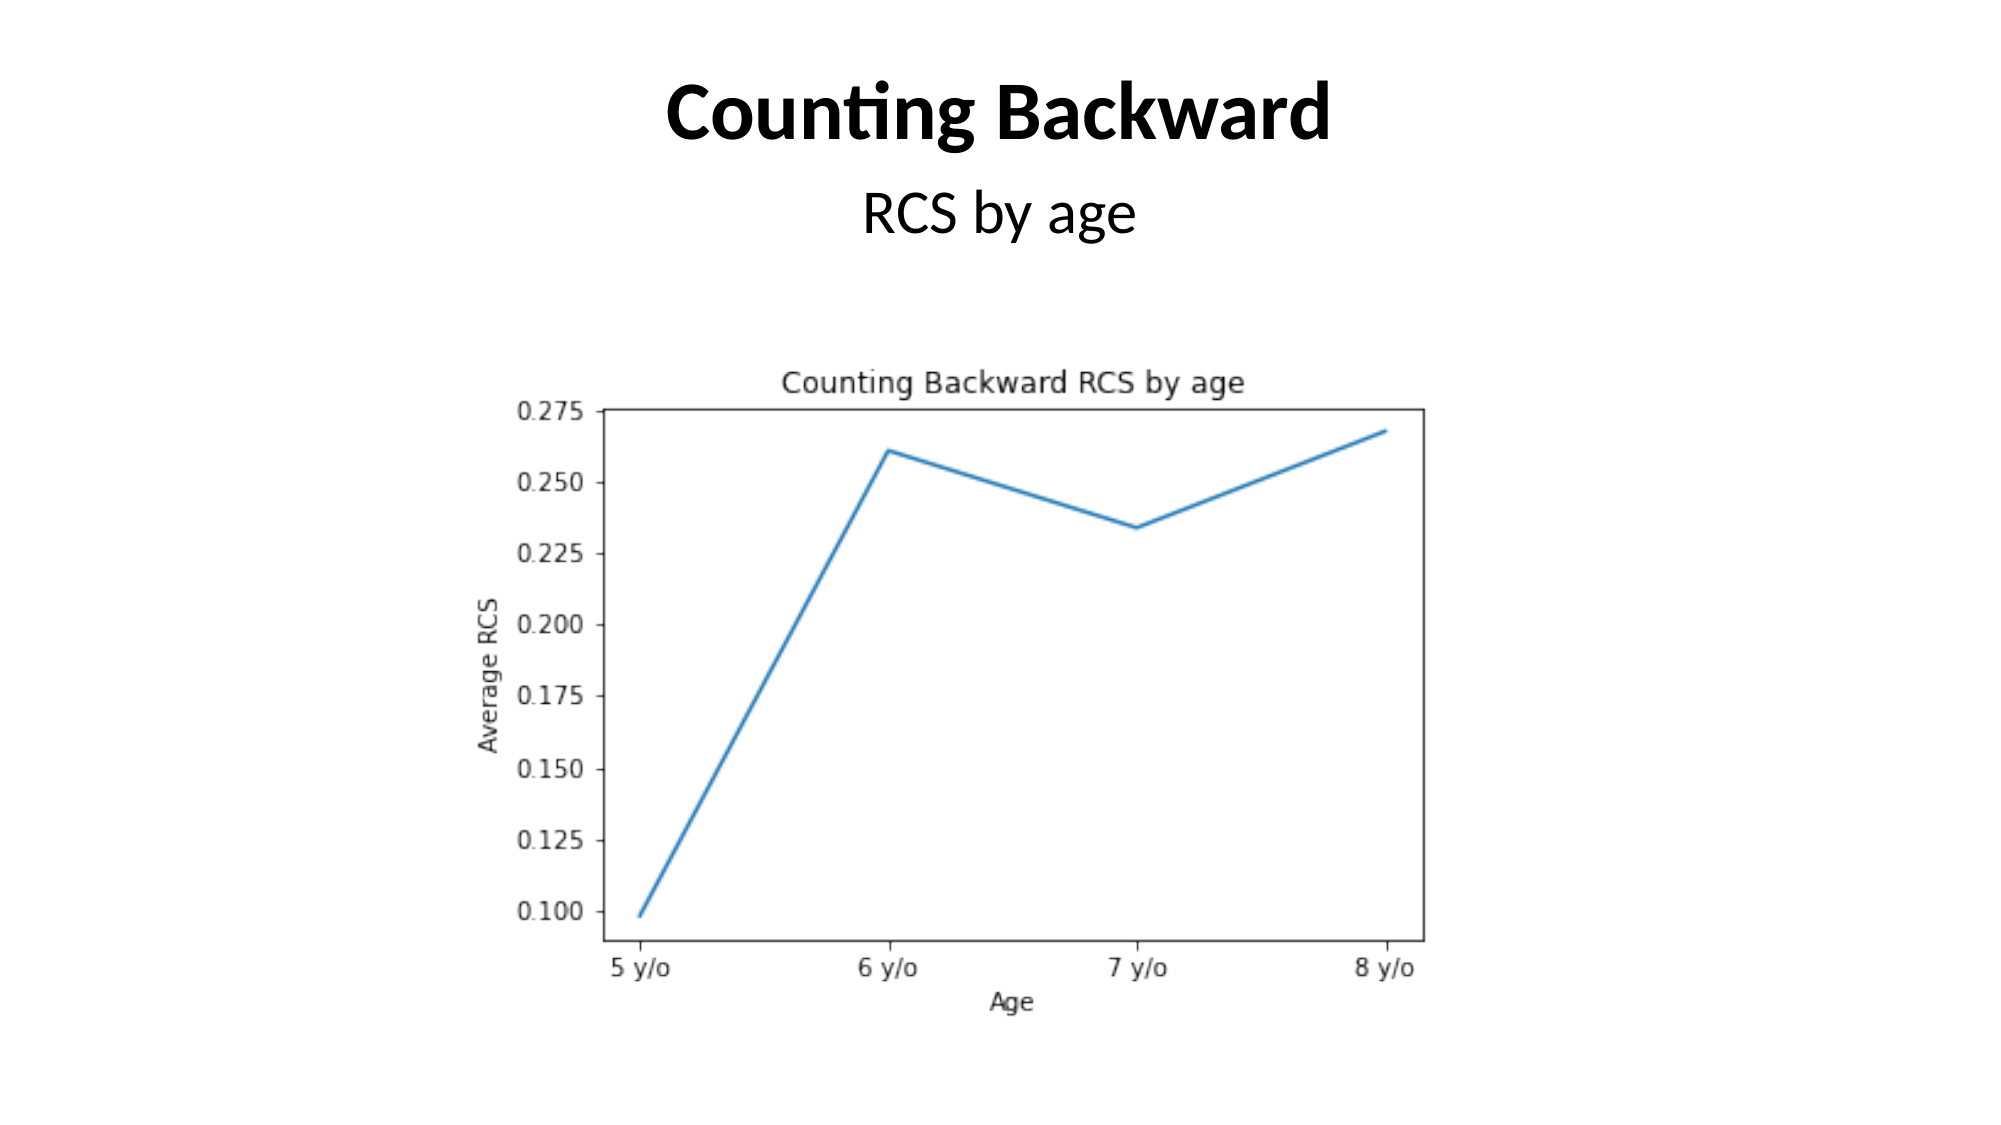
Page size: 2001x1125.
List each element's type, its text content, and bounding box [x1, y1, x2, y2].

title Counting Backward [137, 59, 1863, 171]
list RCS by age [471, 172, 1529, 255]
picture [471, 323, 1529, 1029]
